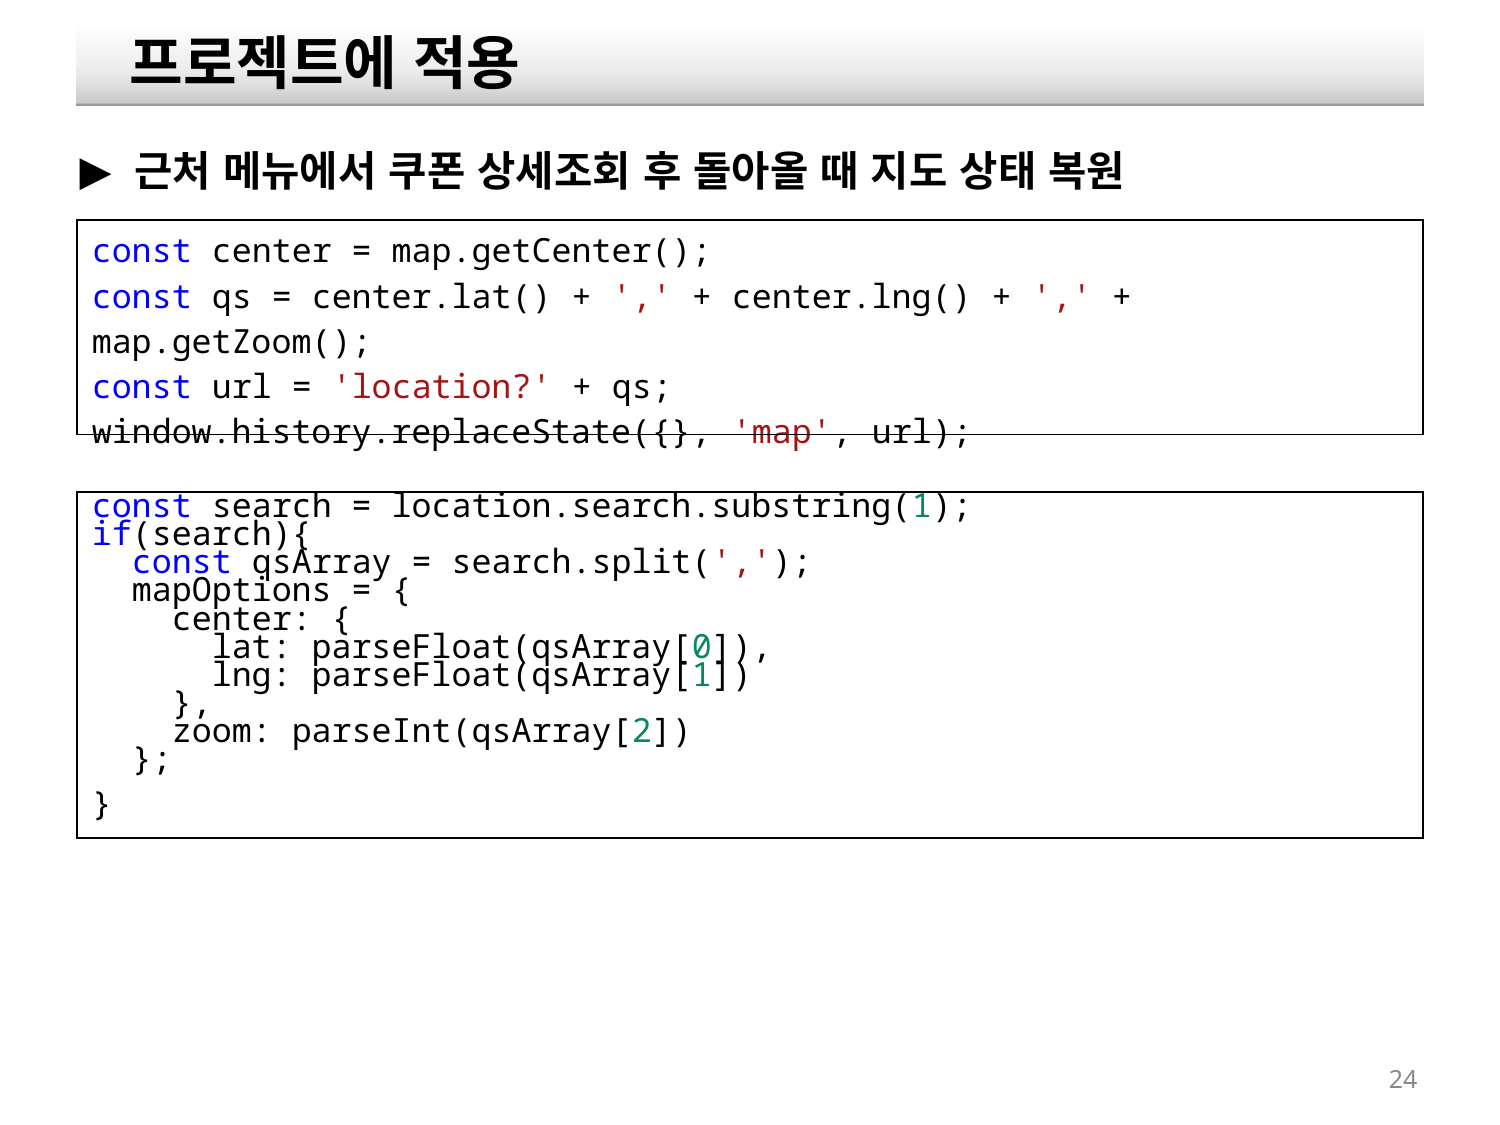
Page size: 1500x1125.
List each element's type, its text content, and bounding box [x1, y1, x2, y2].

table_header const center = map.getCenter(); const qs = center.lat() + ',' + center.lng() + ',' + map.getZoom(); const url = 'location?' + qs; window.history.replaceState({}, 'map', url); [78, 221, 1422, 434]
text_box 프로젝트에 적용 [115, 19, 536, 104]
picture [76, 16, 1424, 106]
text_box 근처 메뉴에서 쿠폰 상세조회 후 돌아올 때 지도 상태 복원 [64, 137, 1436, 202]
slide_number 24 [1082, 1050, 1433, 1111]
table_header const search = location.search.substring(1); if(search){ const qsArray = search.split(','); mapOptions = { center: { lat: parseFloat(qsArray[0]), lng: parseFloat(qsArray[1]) }, zoom: parseInt(qsArray[2]) }; } [78, 493, 1422, 837]
